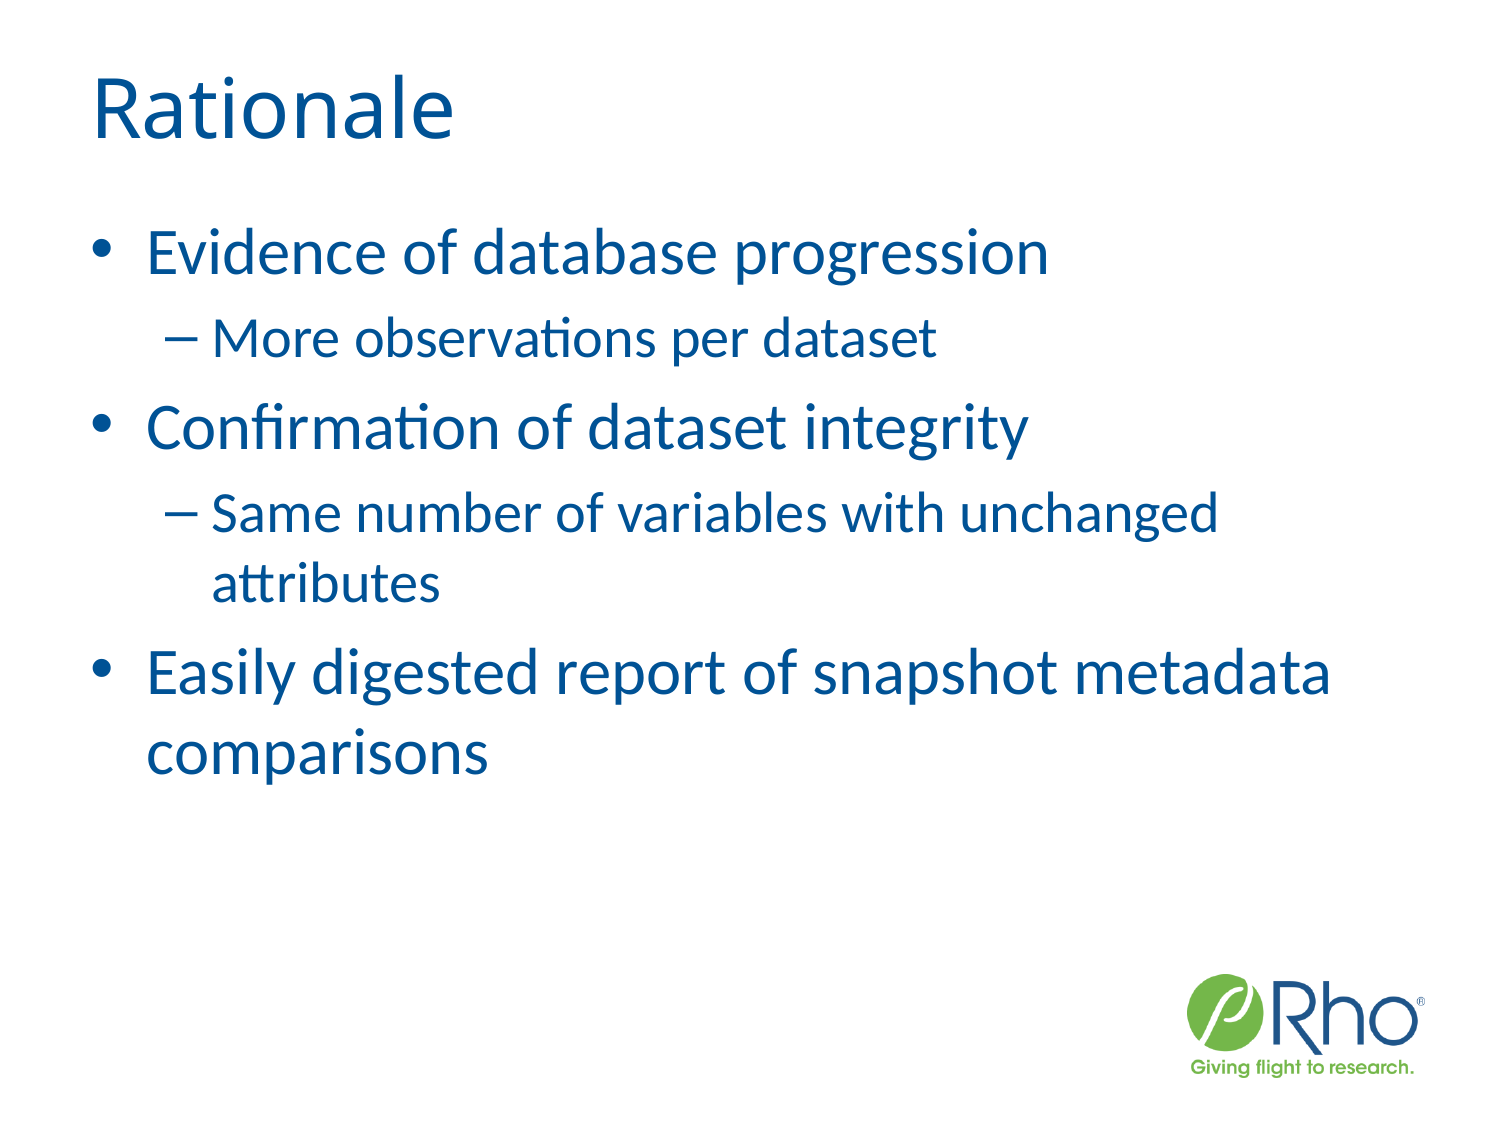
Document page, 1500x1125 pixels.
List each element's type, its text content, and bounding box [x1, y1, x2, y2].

picture [1187, 974, 1425, 1078]
title Rationale [74, 29, 1426, 181]
list Evidence of database progression More observations per dataset Confirmation of dataset integrity Same number of variables with unchanged attributes Easily digested report of snapshot metadata comparisons [74, 199, 1426, 938]
